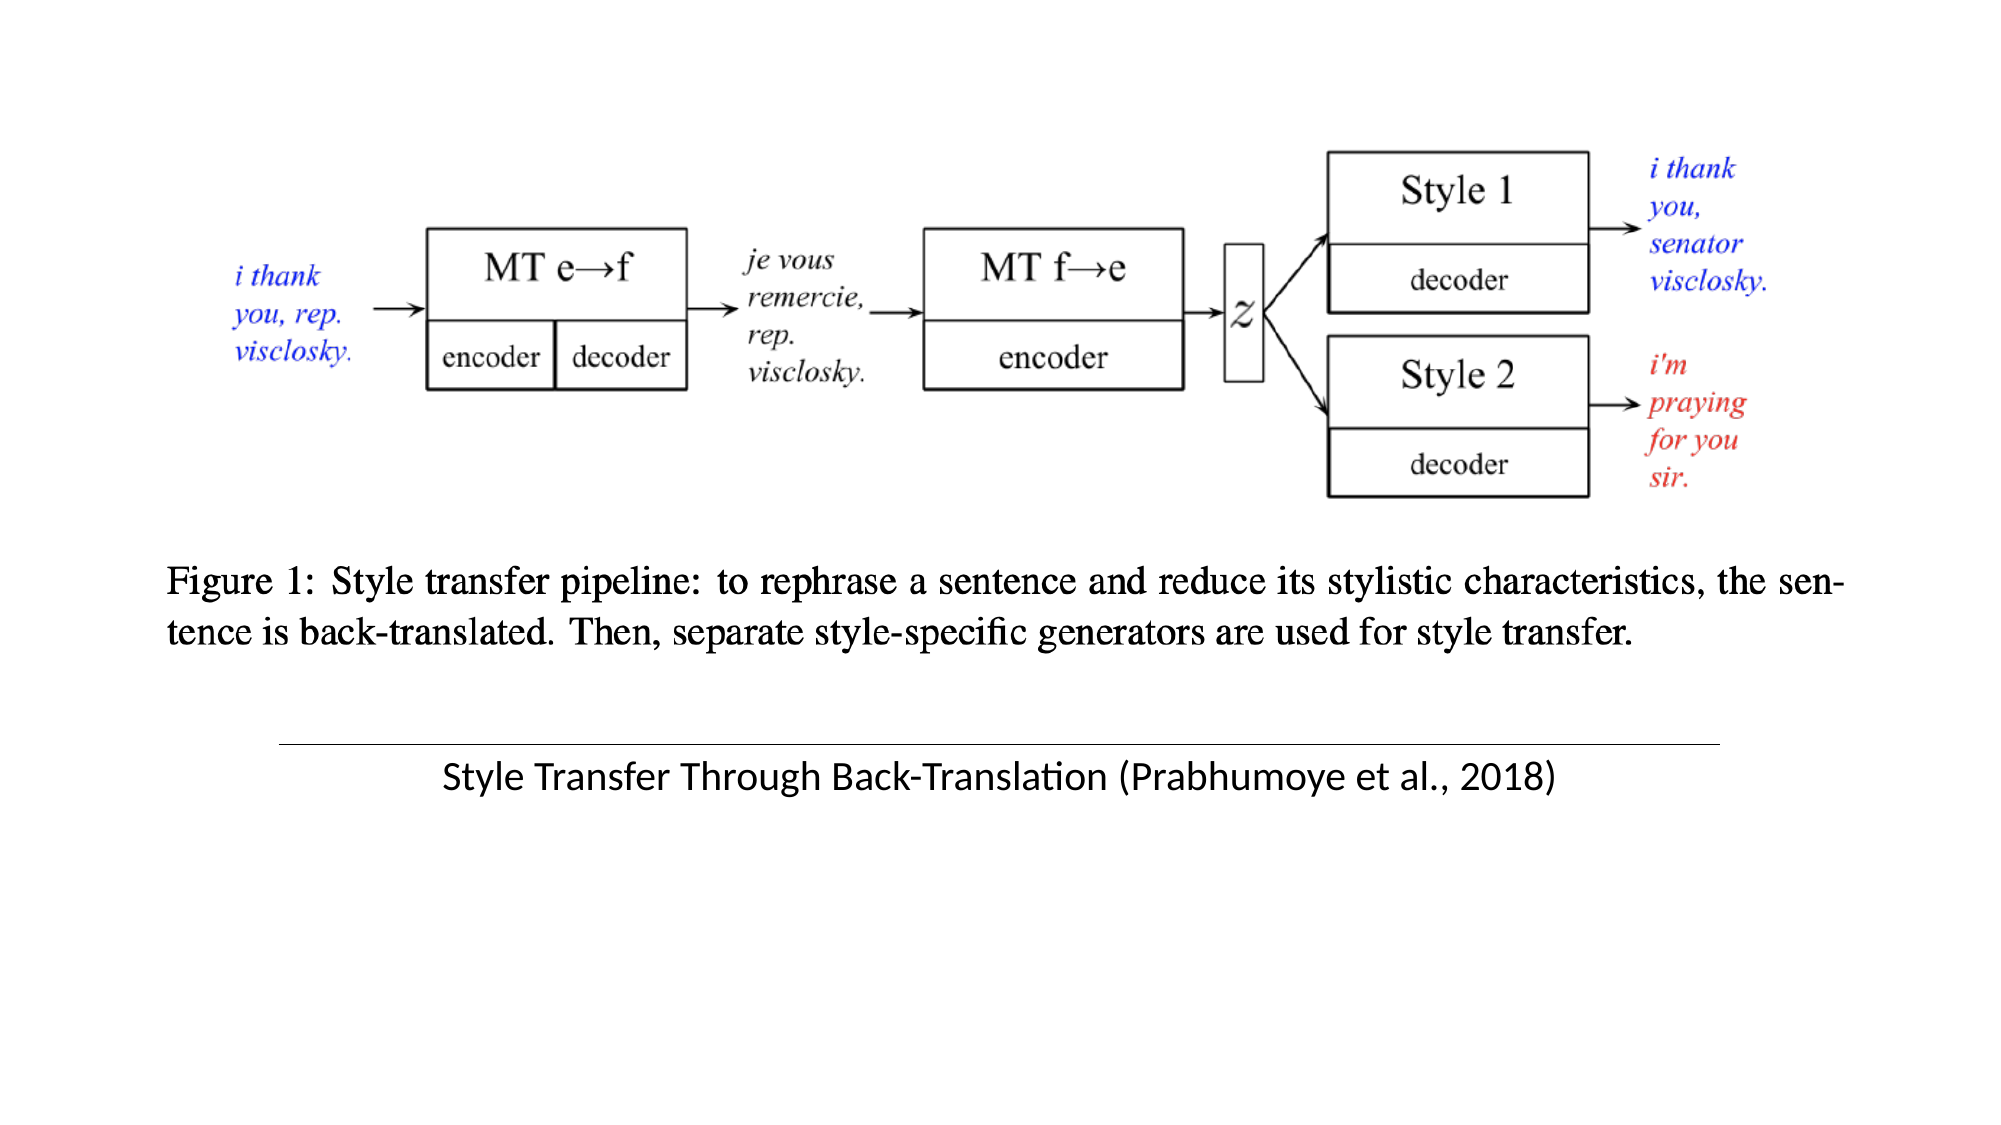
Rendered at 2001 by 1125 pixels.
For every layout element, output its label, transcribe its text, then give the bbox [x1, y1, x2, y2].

text_box Style Transfer Through Back-Translation (Prabhumoye et al., 2018) [169, 741, 1831, 806]
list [137, 95, 1863, 682]
